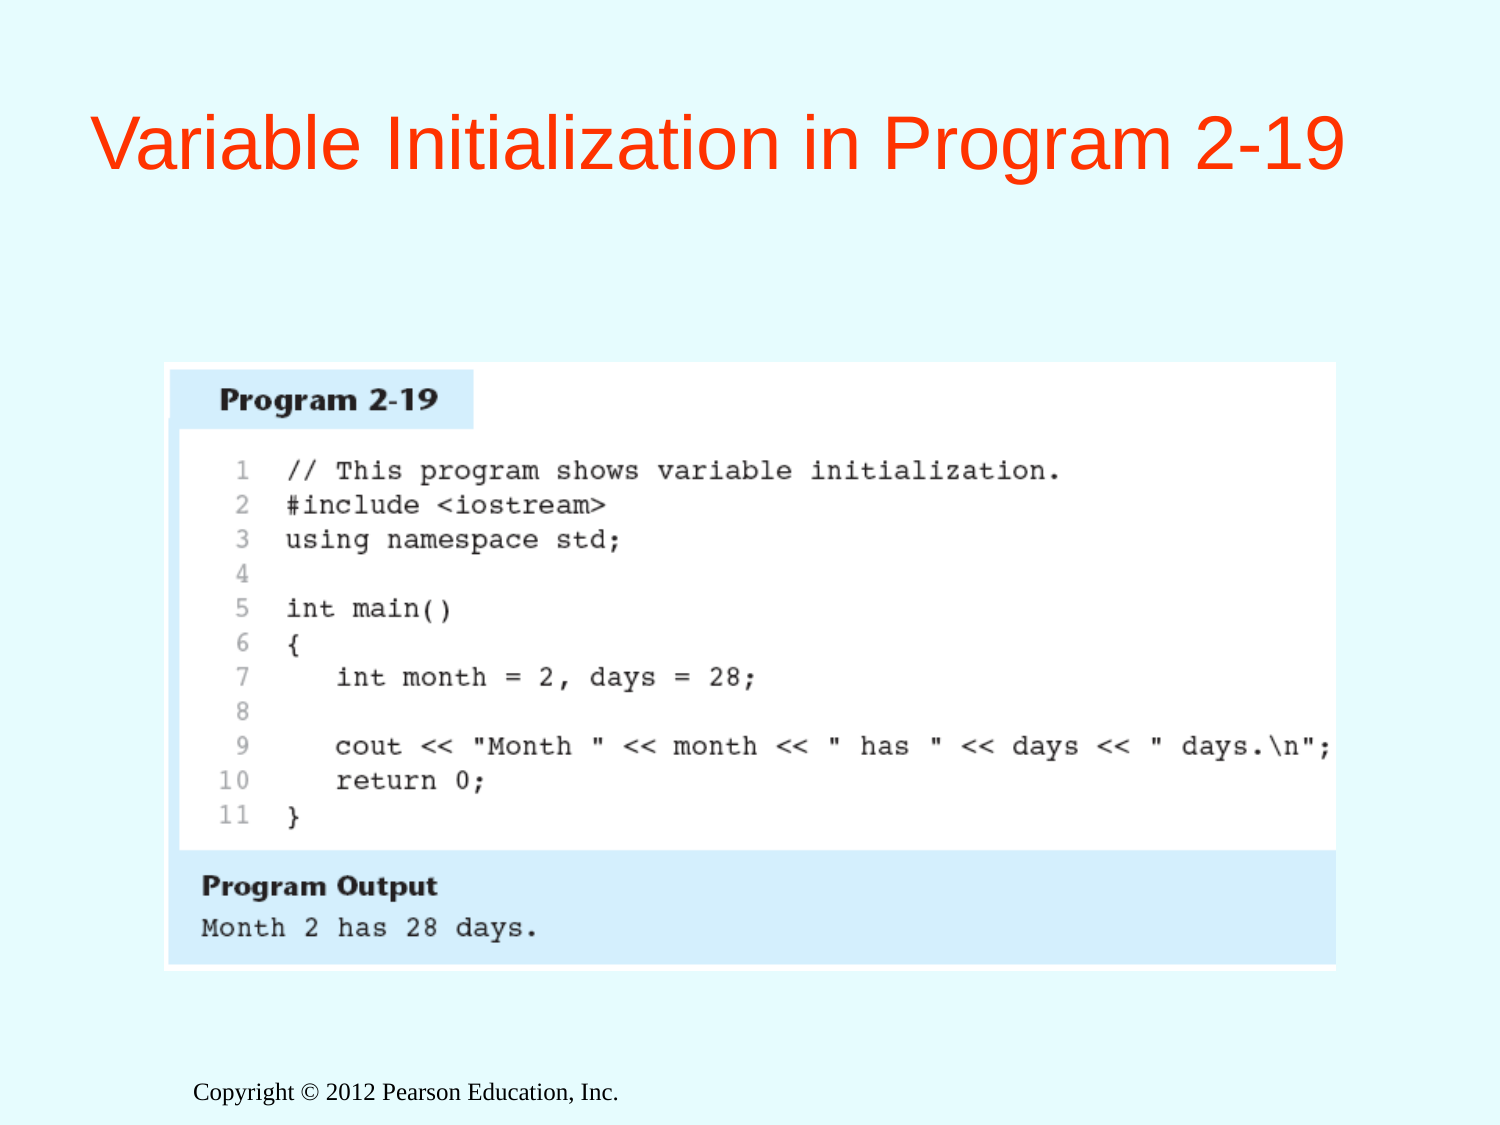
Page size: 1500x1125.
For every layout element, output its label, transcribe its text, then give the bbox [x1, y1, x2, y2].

title Variable Initialization in Program 2-19 [75, 45, 1425, 233]
picture [164, 362, 1336, 971]
